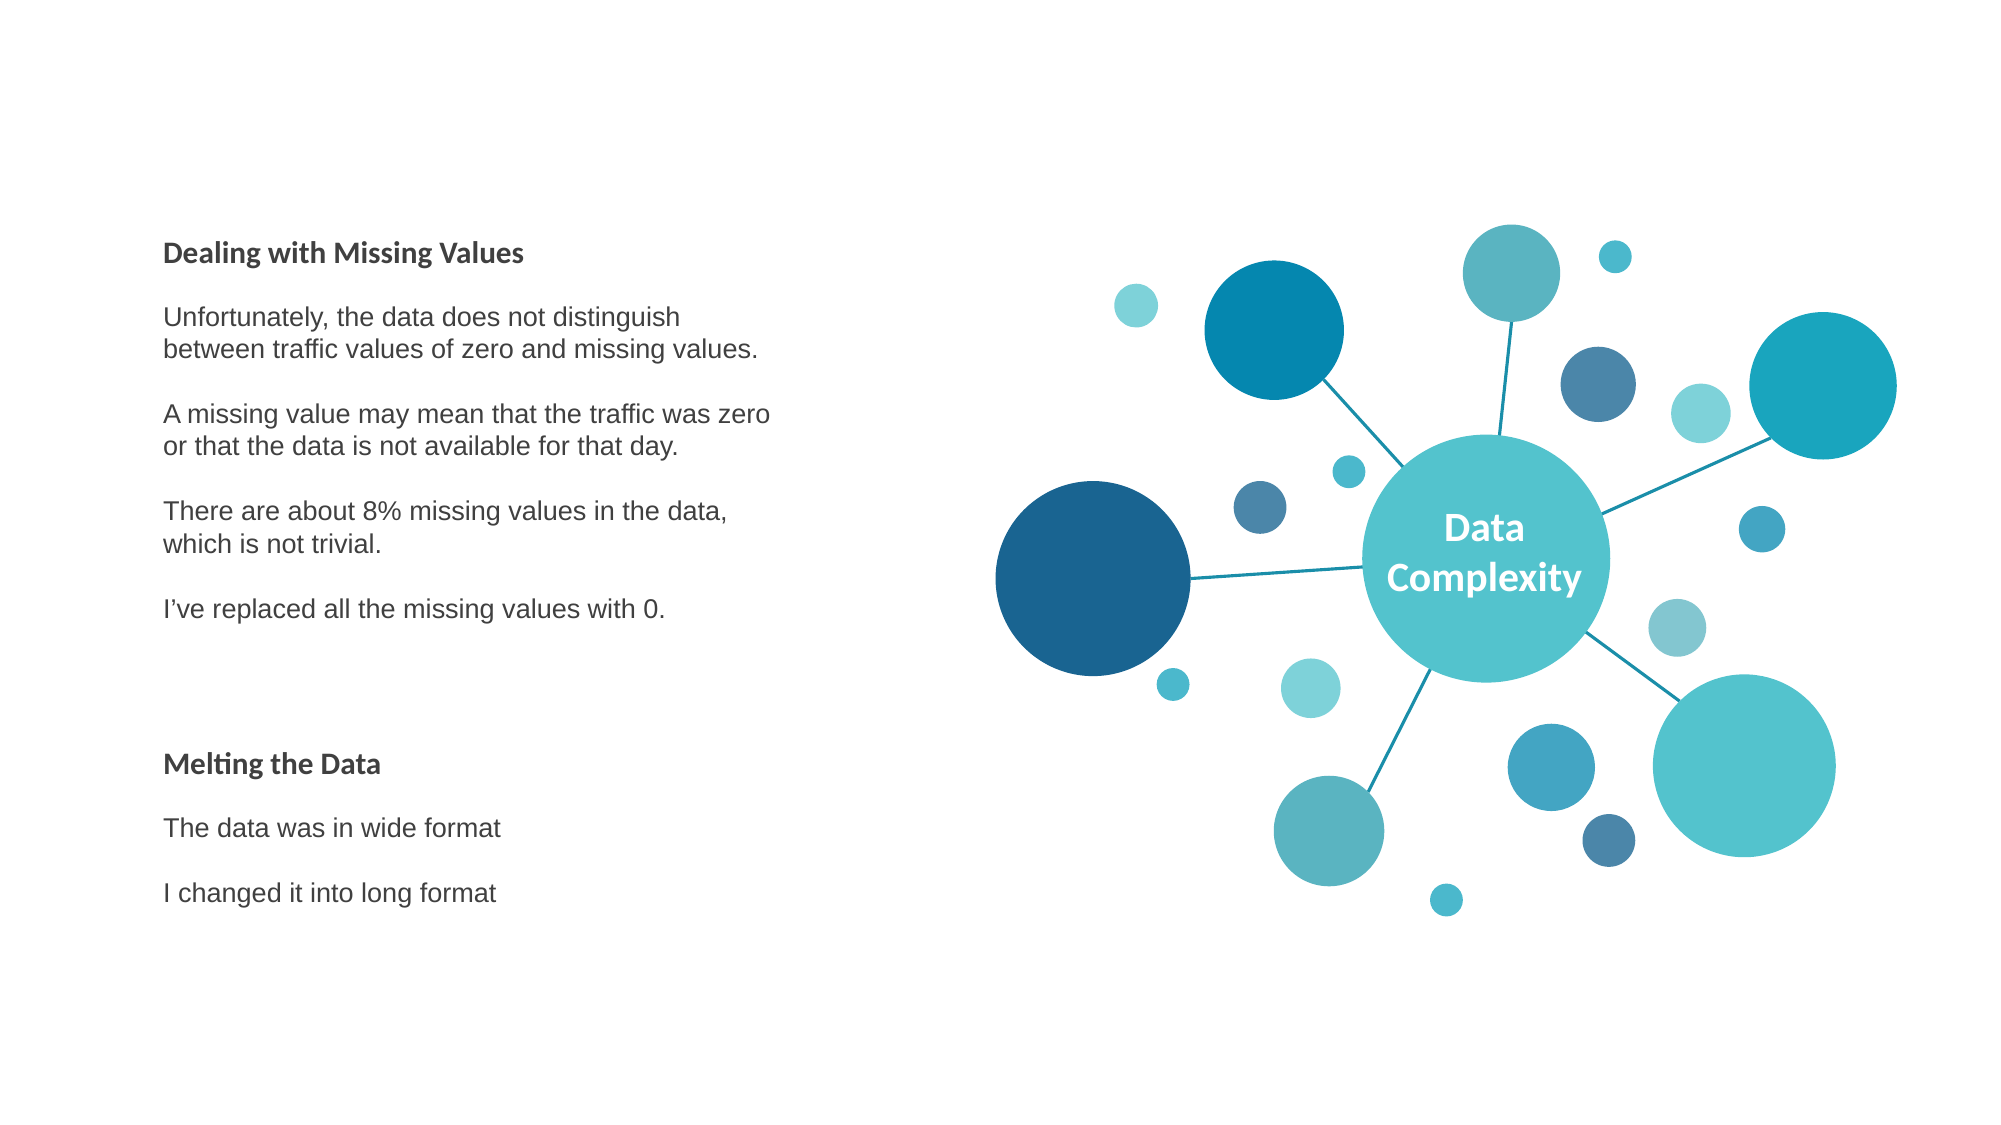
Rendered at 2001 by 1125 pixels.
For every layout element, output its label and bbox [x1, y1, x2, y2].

text_box [148, 735, 800, 917]
text_box [995, 224, 1897, 917]
text_box [148, 224, 800, 635]
